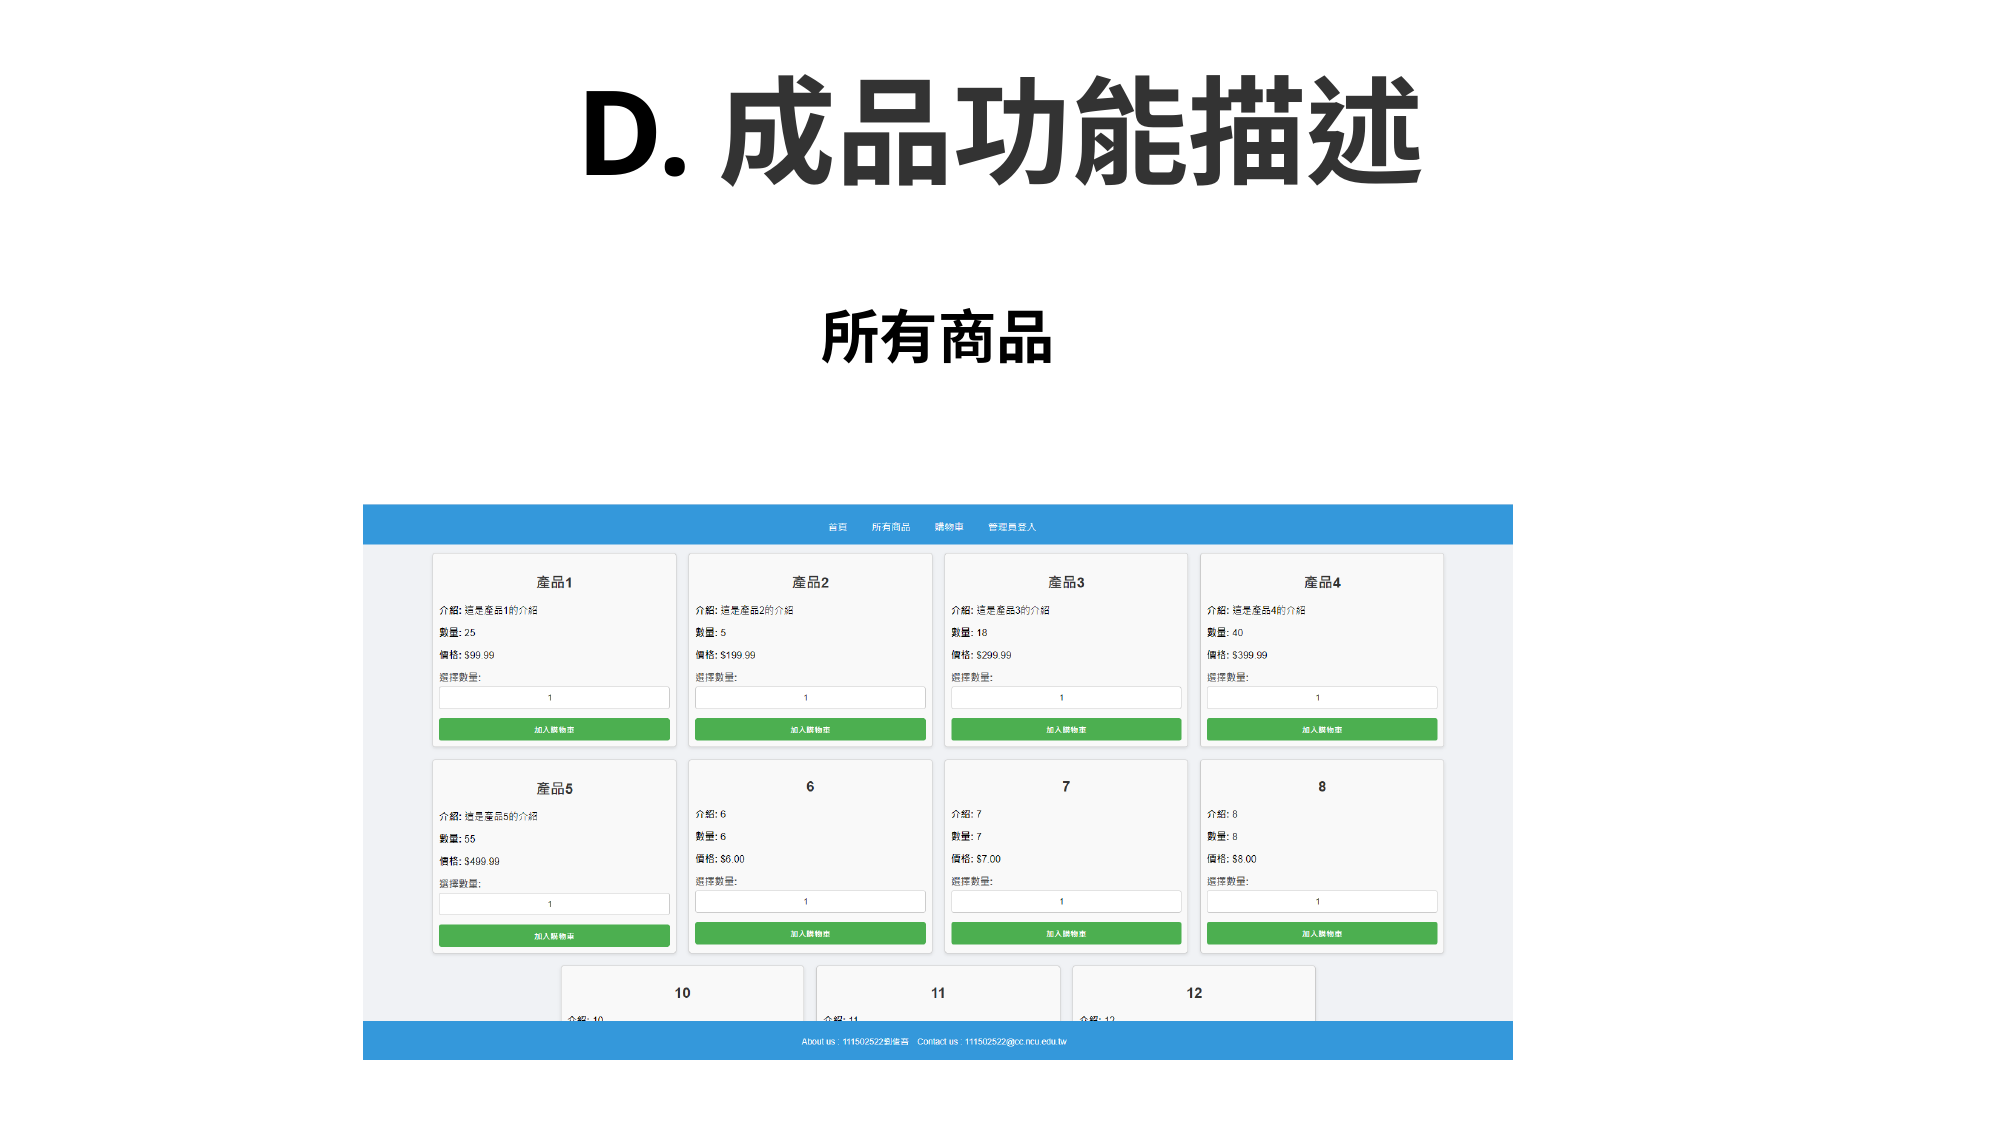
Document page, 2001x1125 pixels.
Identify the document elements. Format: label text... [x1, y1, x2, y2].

picture [363, 503, 1513, 1060]
title D.成品功能描述 [249, 65, 1750, 209]
text_box 所有商品 [718, 292, 1159, 378]
